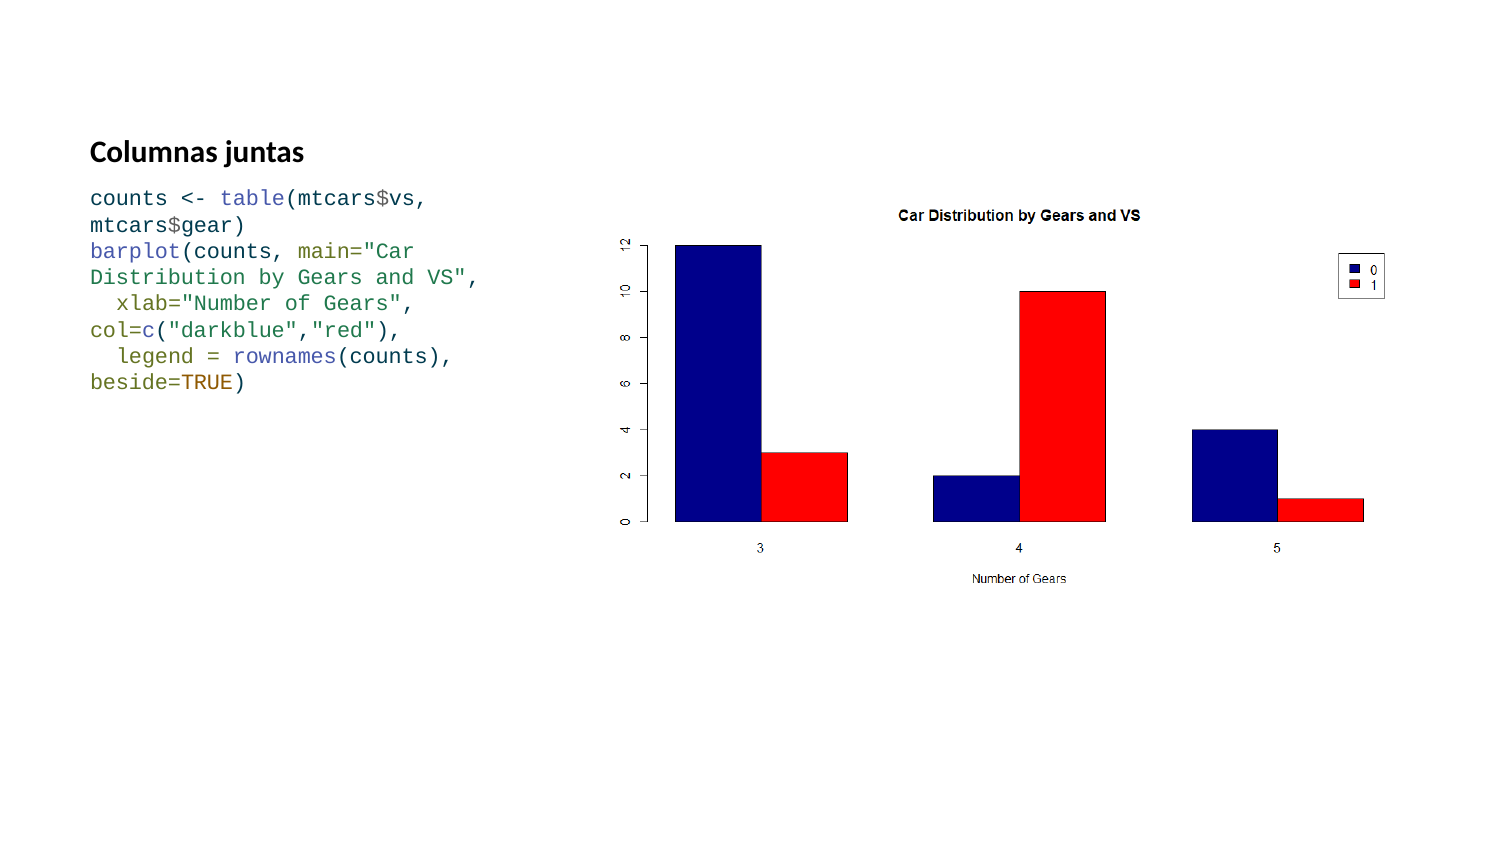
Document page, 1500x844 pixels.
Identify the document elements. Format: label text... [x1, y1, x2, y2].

list counts <- table(mtcars$vs, mtcars$gear) barplot(counts, main="Car Distribution by Gears and VS", xlab="Number of Gears", col=c("darkblue","red"), legend = rownames(counts), beside=TRUE) [75, 176, 569, 754]
title Columnas juntas [75, 33, 569, 176]
picture [585, 183, 1424, 603]
